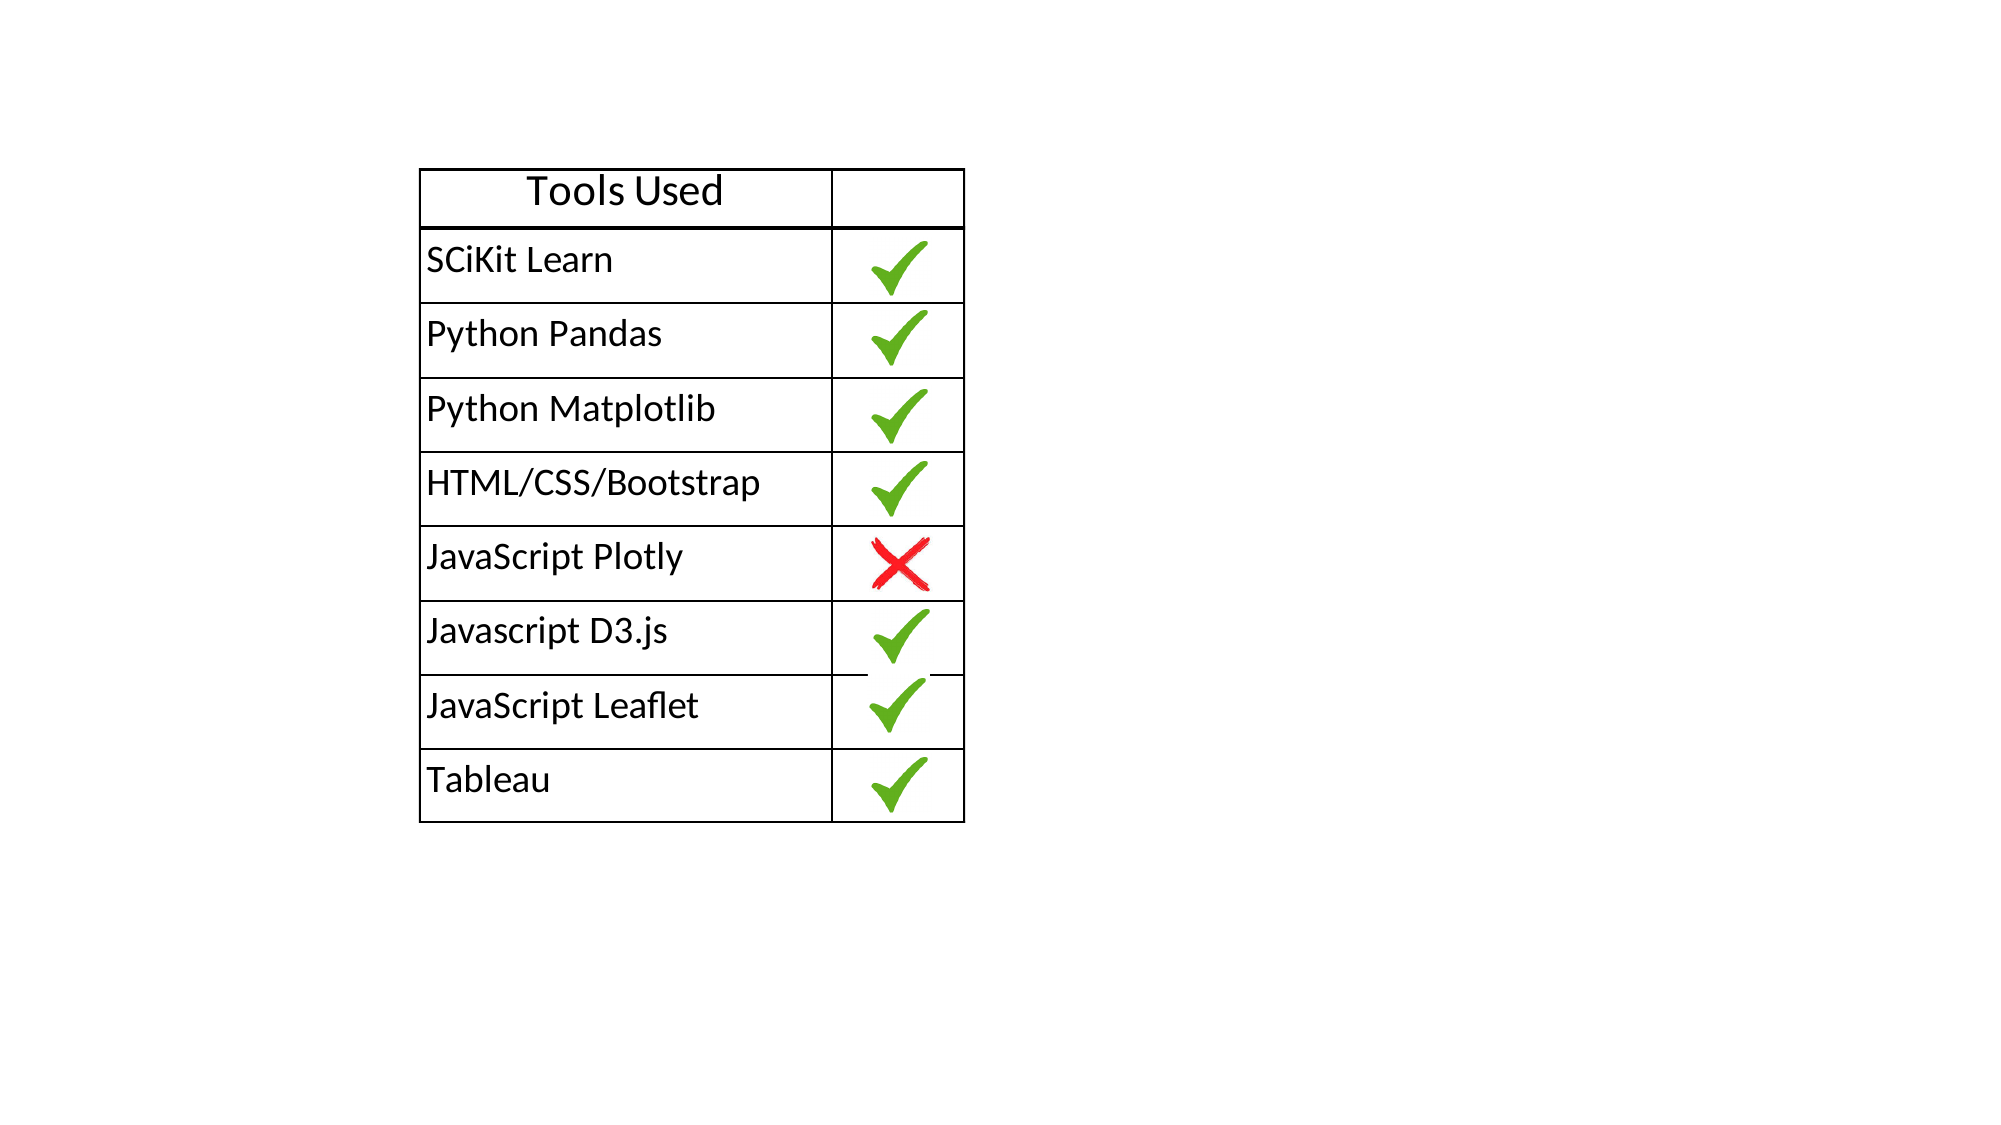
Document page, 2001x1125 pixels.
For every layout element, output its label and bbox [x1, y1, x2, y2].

text_box [418, 168, 967, 825]
picture [869, 385, 932, 445]
picture [867, 535, 934, 595]
picture [871, 605, 934, 664]
picture [869, 306, 932, 366]
picture [869, 457, 932, 517]
picture [869, 237, 932, 297]
picture [867, 674, 930, 733]
picture [869, 753, 932, 813]
